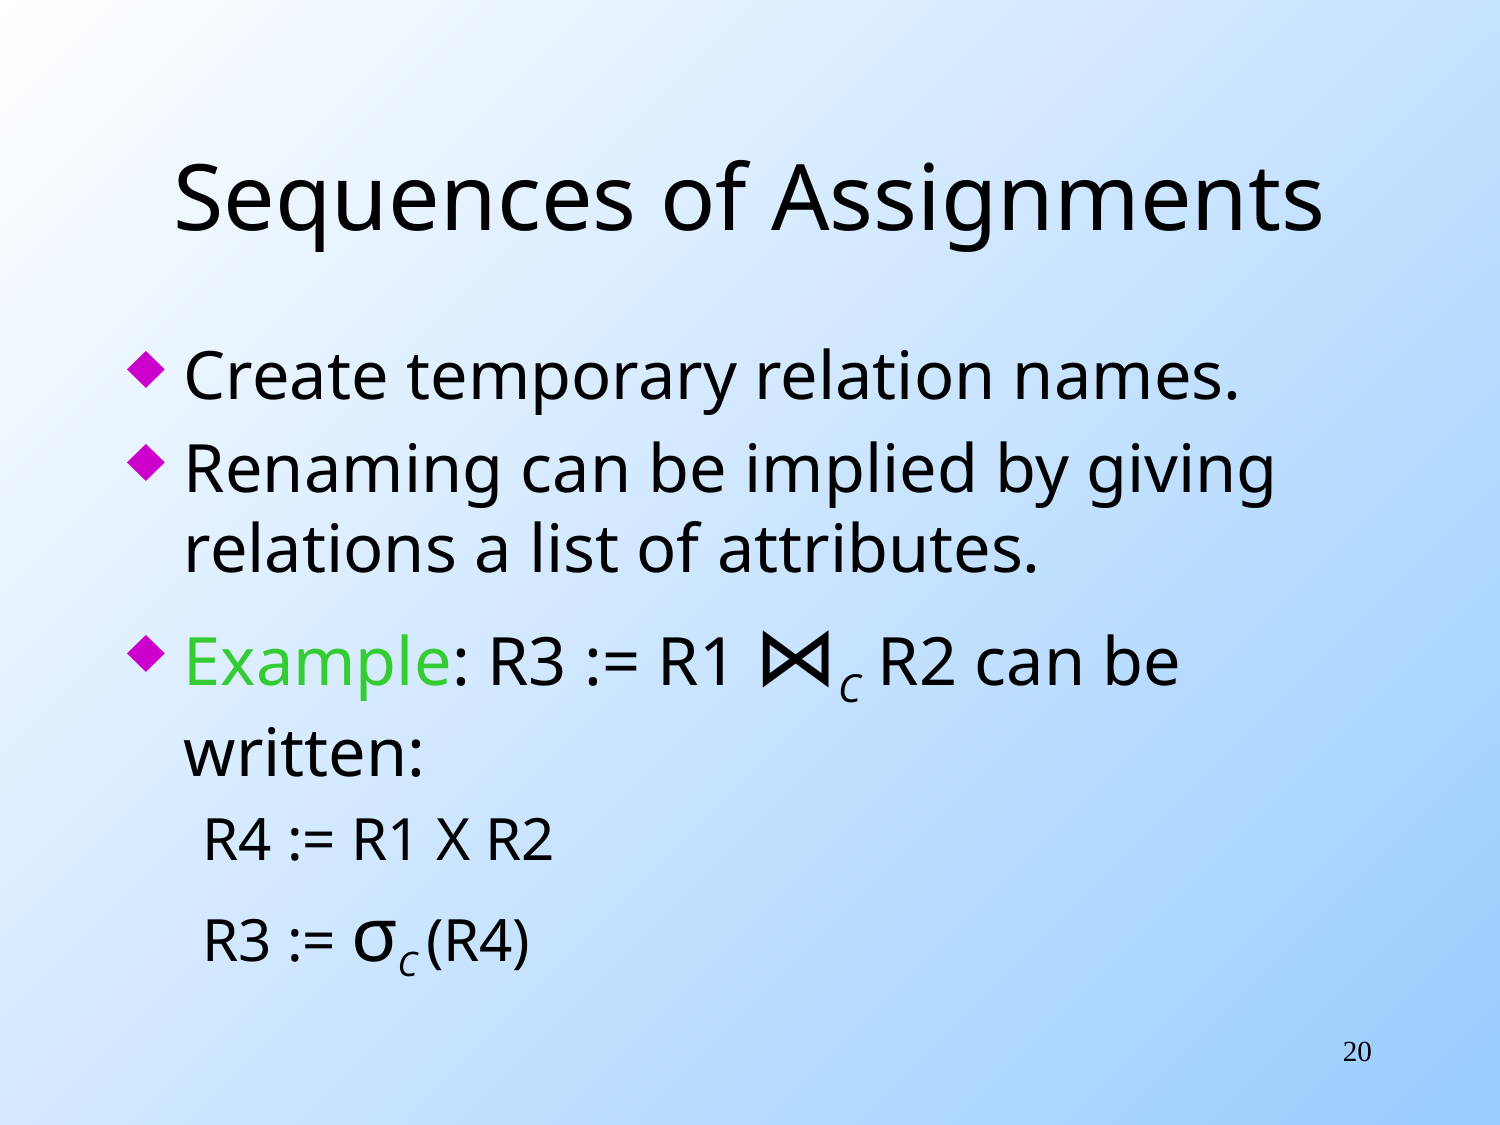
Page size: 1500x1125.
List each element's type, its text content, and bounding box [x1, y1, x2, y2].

slide_number 20 [1074, 1025, 1388, 1100]
title Sequences of Assignments [112, 99, 1388, 288]
list Create temporary relation names. Renaming can be implied by giving relations a list of attributes. Example: R3 := R1 ⋈C R2 can be written: R4 := R1 Χ R2 R3 := σC (R4) [112, 324, 1388, 1000]
